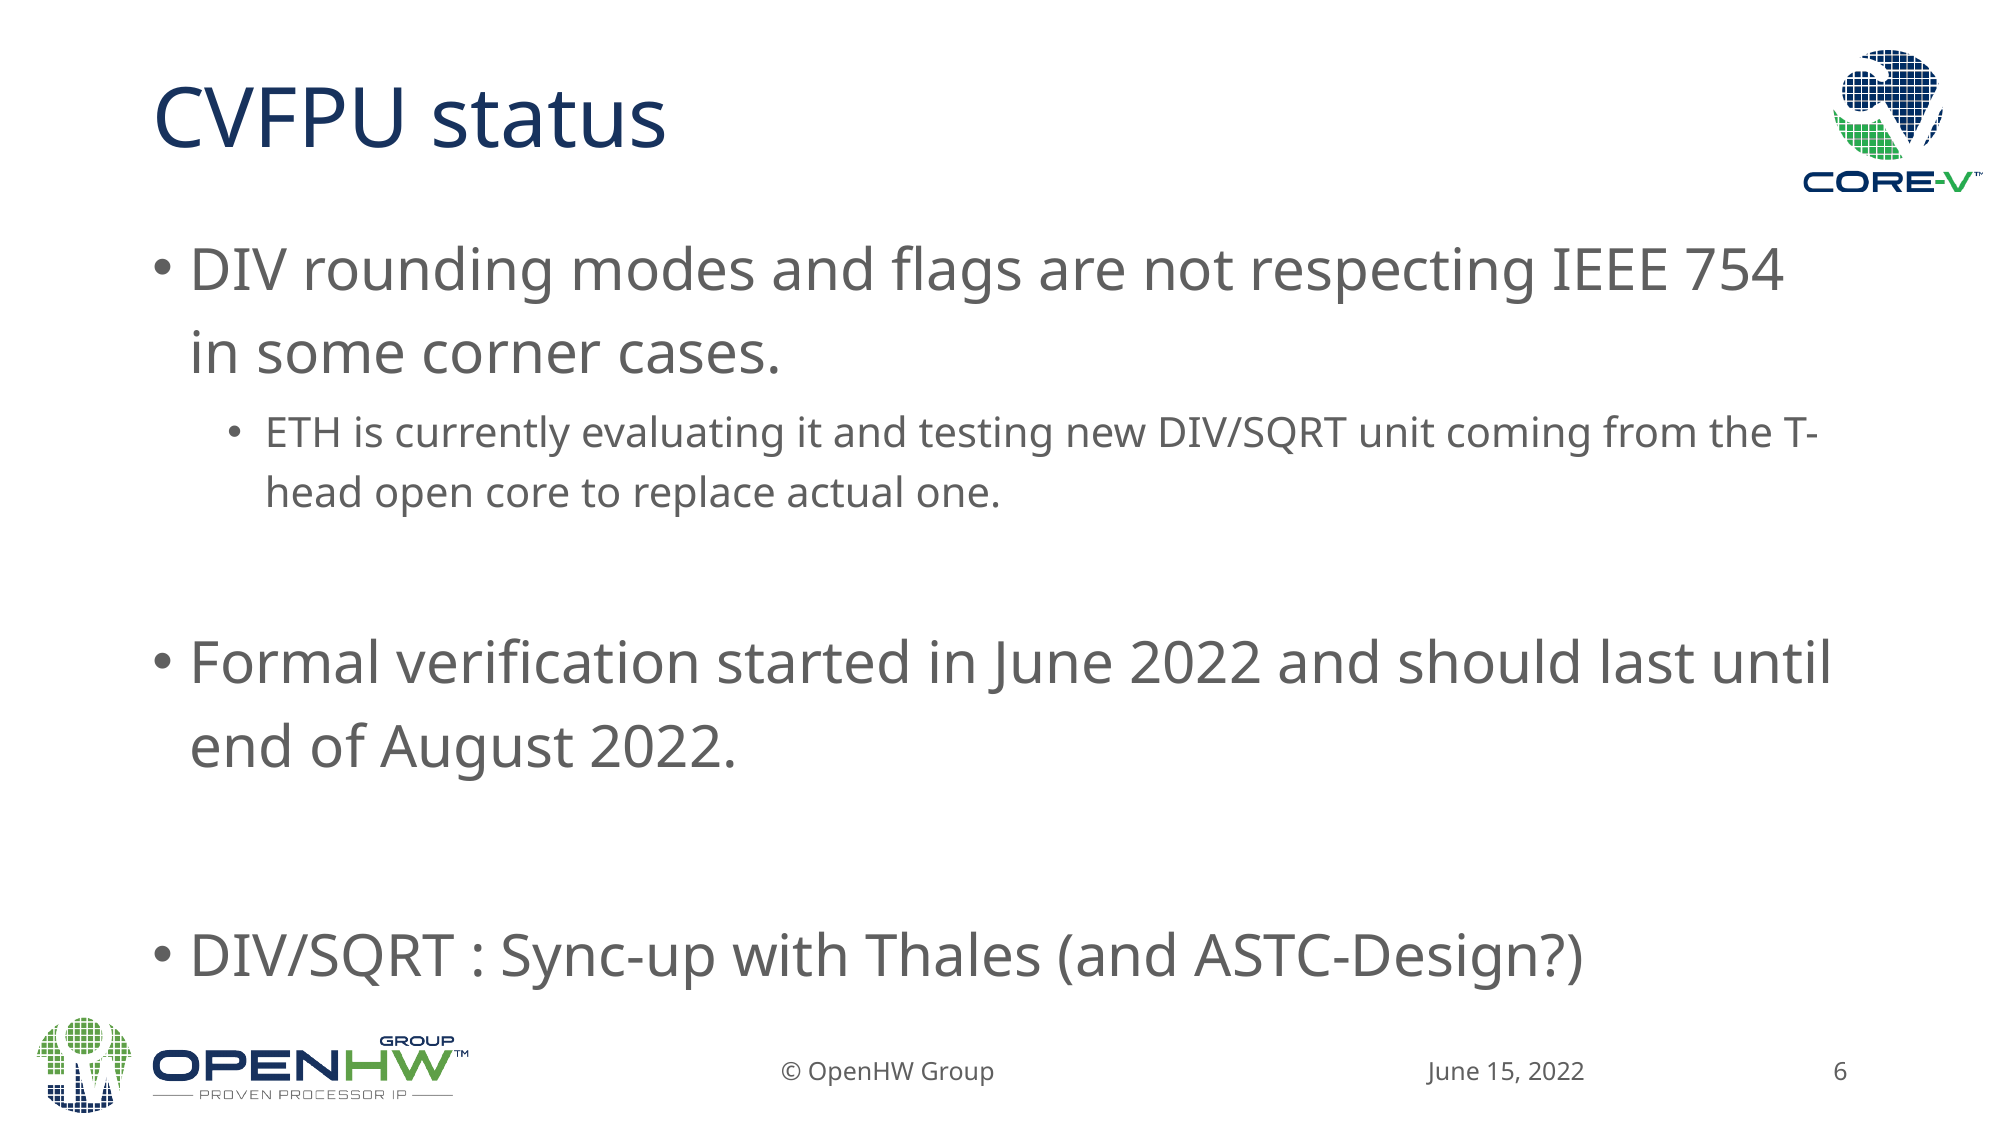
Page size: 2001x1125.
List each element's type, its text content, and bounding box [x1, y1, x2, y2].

picture [32, 1013, 473, 1117]
title CVFPU status [137, 59, 1804, 181]
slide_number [1335, 1040, 1678, 1101]
slide_number 6 [1782, 1042, 1863, 1103]
list DIV rounding modes and flags are not respecting IEEE 754 in some corner cases. ETH is currently evaluating it and testing new DIV/SQRT unit coming from the T-head open core to replace actual one. Formal verification started in June 2022 and should last until end of August 2022. DIV/SQRT : Sync-up with Thales (and ASTC-Design?) [137, 210, 1863, 1014]
footer © OpenHW Group [550, 1042, 1226, 1103]
